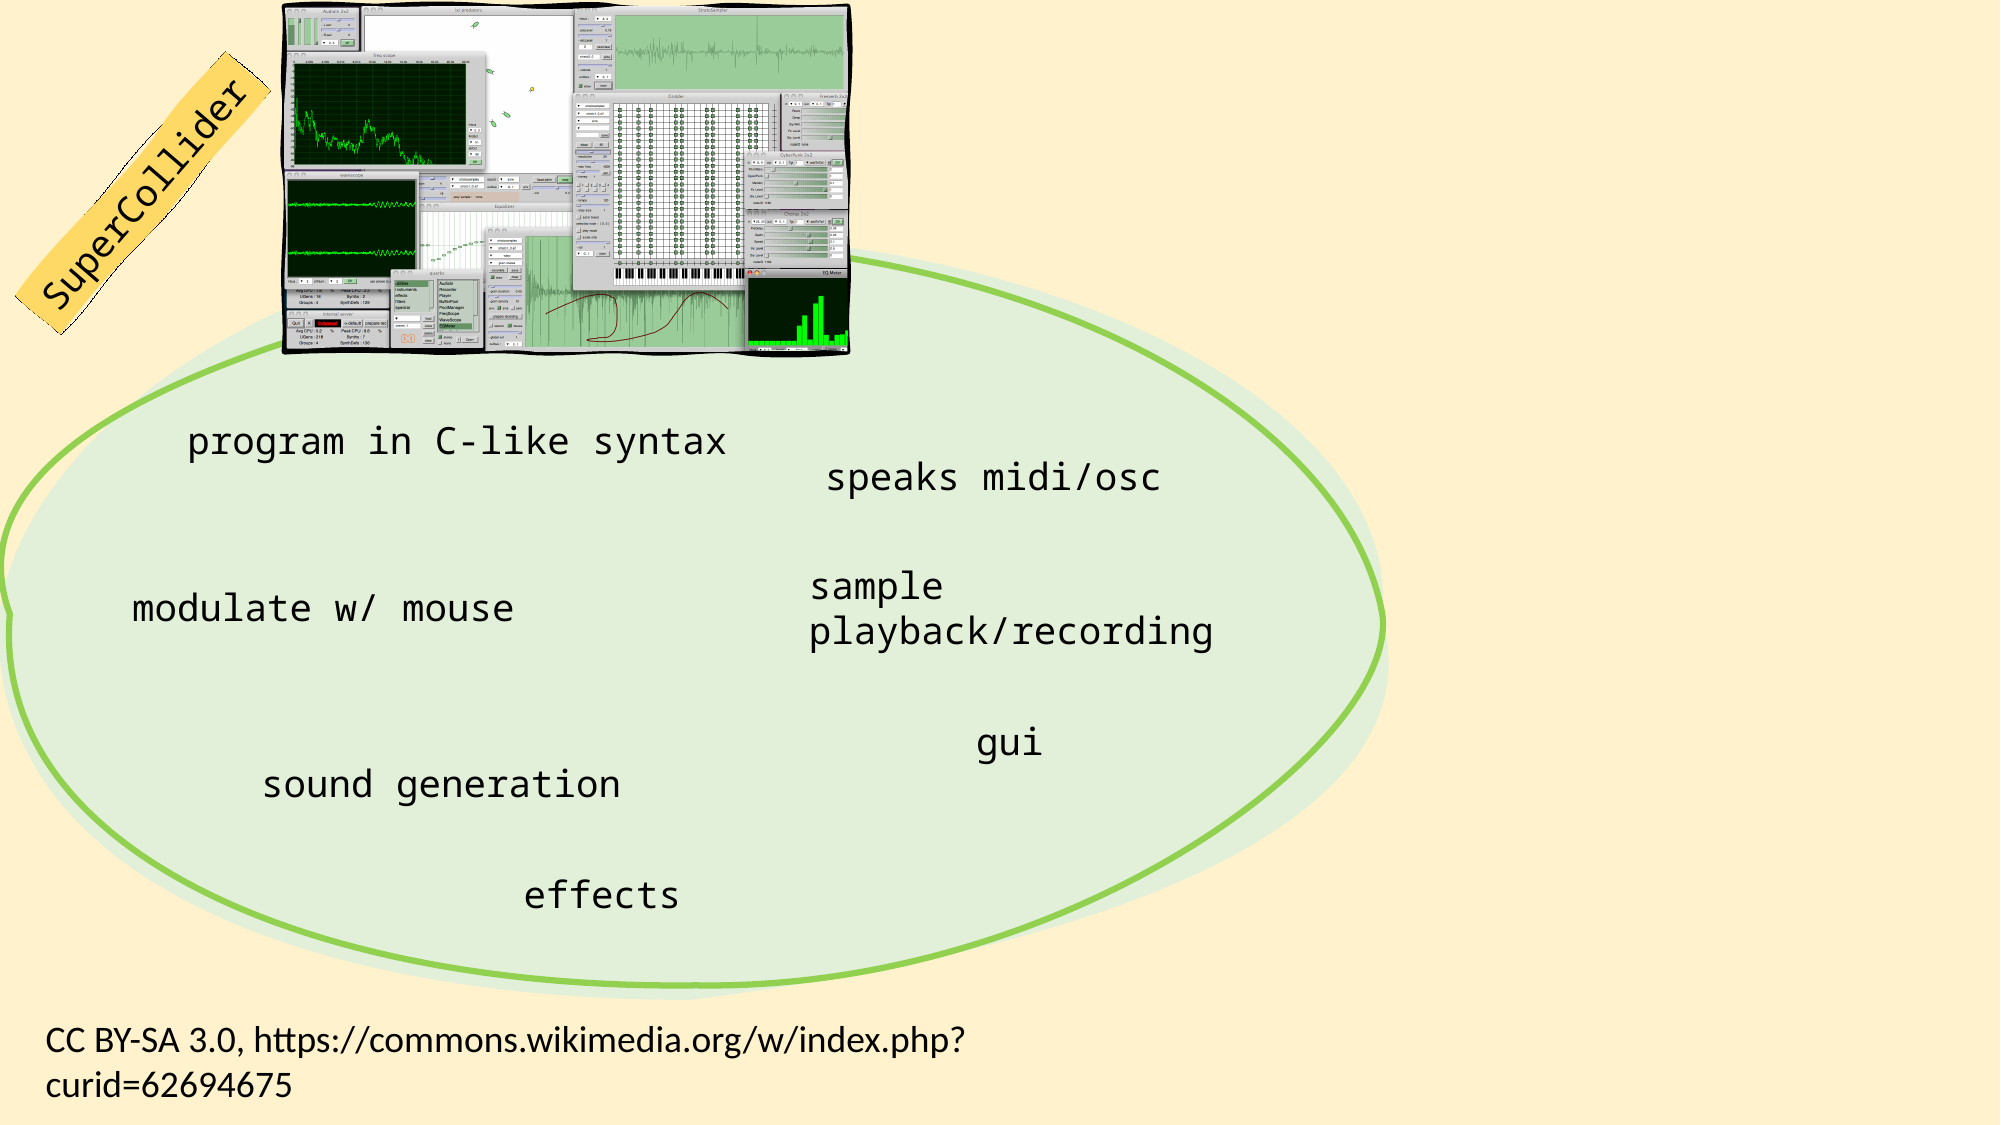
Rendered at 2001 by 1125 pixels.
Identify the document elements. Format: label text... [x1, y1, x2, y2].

text_box CC BY-SA 3.0, https://commons.wikimedia.org/w/index.php?curid=62694675 [30, 1008, 1031, 1113]
text_box gui [961, 710, 1059, 770]
text_box [0, 257, 1385, 987]
text_box SuperCollider [15, 51, 271, 335]
picture [284, 6, 848, 352]
text_box [125, 309, 282, 409]
text_box sound generation [246, 752, 636, 813]
text_box speaks midi/osc [810, 445, 1178, 506]
text_box effects [508, 863, 697, 923]
text_box [927, 625, 1389, 960]
text_box [0, 595, 836, 1001]
text_box sample playback/recording [794, 554, 1229, 660]
text_box program in C-like syntax [172, 409, 743, 470]
text_box modulate w/ mouse [117, 577, 530, 637]
text_box [850, 233, 1387, 613]
